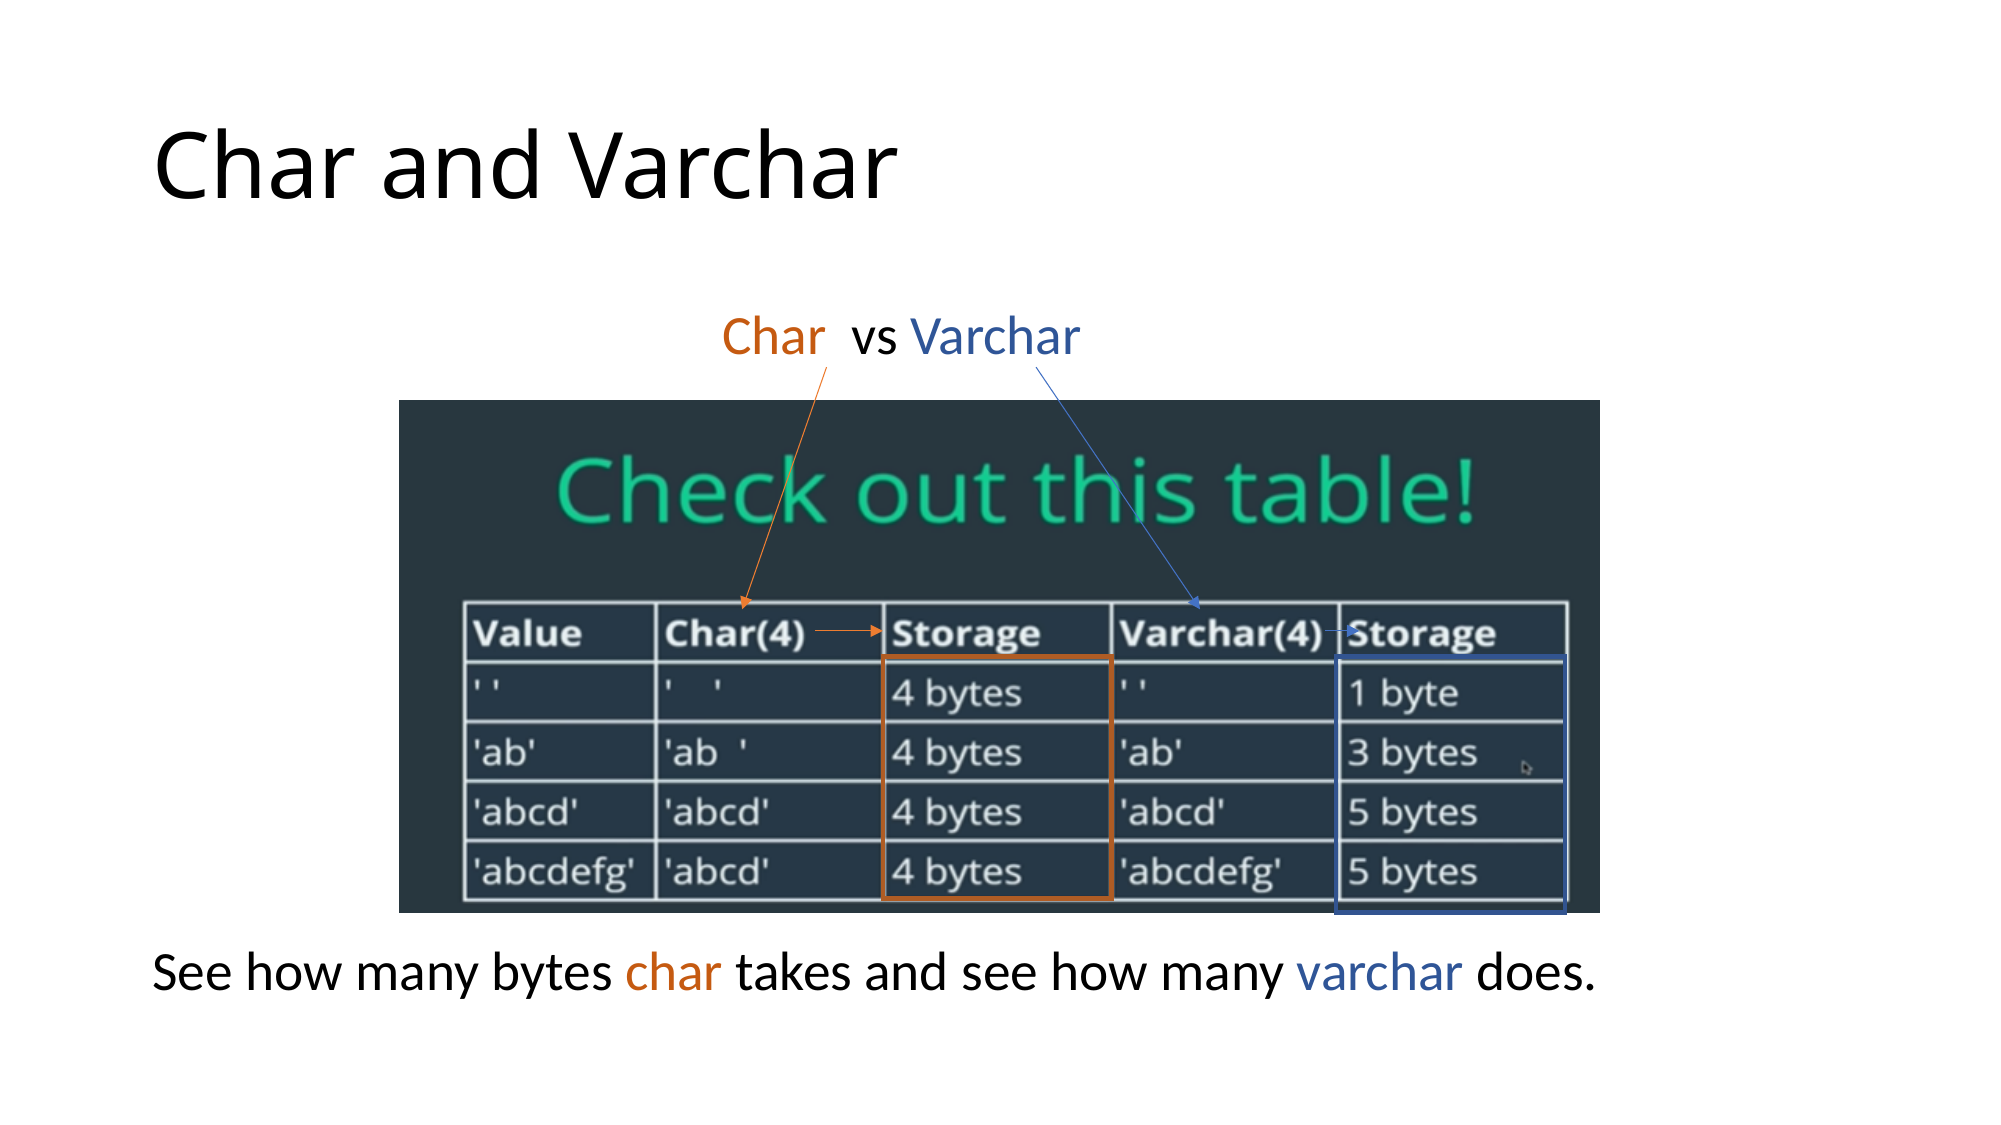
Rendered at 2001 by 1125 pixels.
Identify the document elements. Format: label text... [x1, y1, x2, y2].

title Char and Varchar [137, 59, 1863, 278]
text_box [1035, 367, 1200, 610]
picture [399, 400, 1600, 913]
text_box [742, 367, 827, 610]
list Char vs Varchar See how many bytes char takes and see how many varchar does. [137, 299, 1863, 1014]
